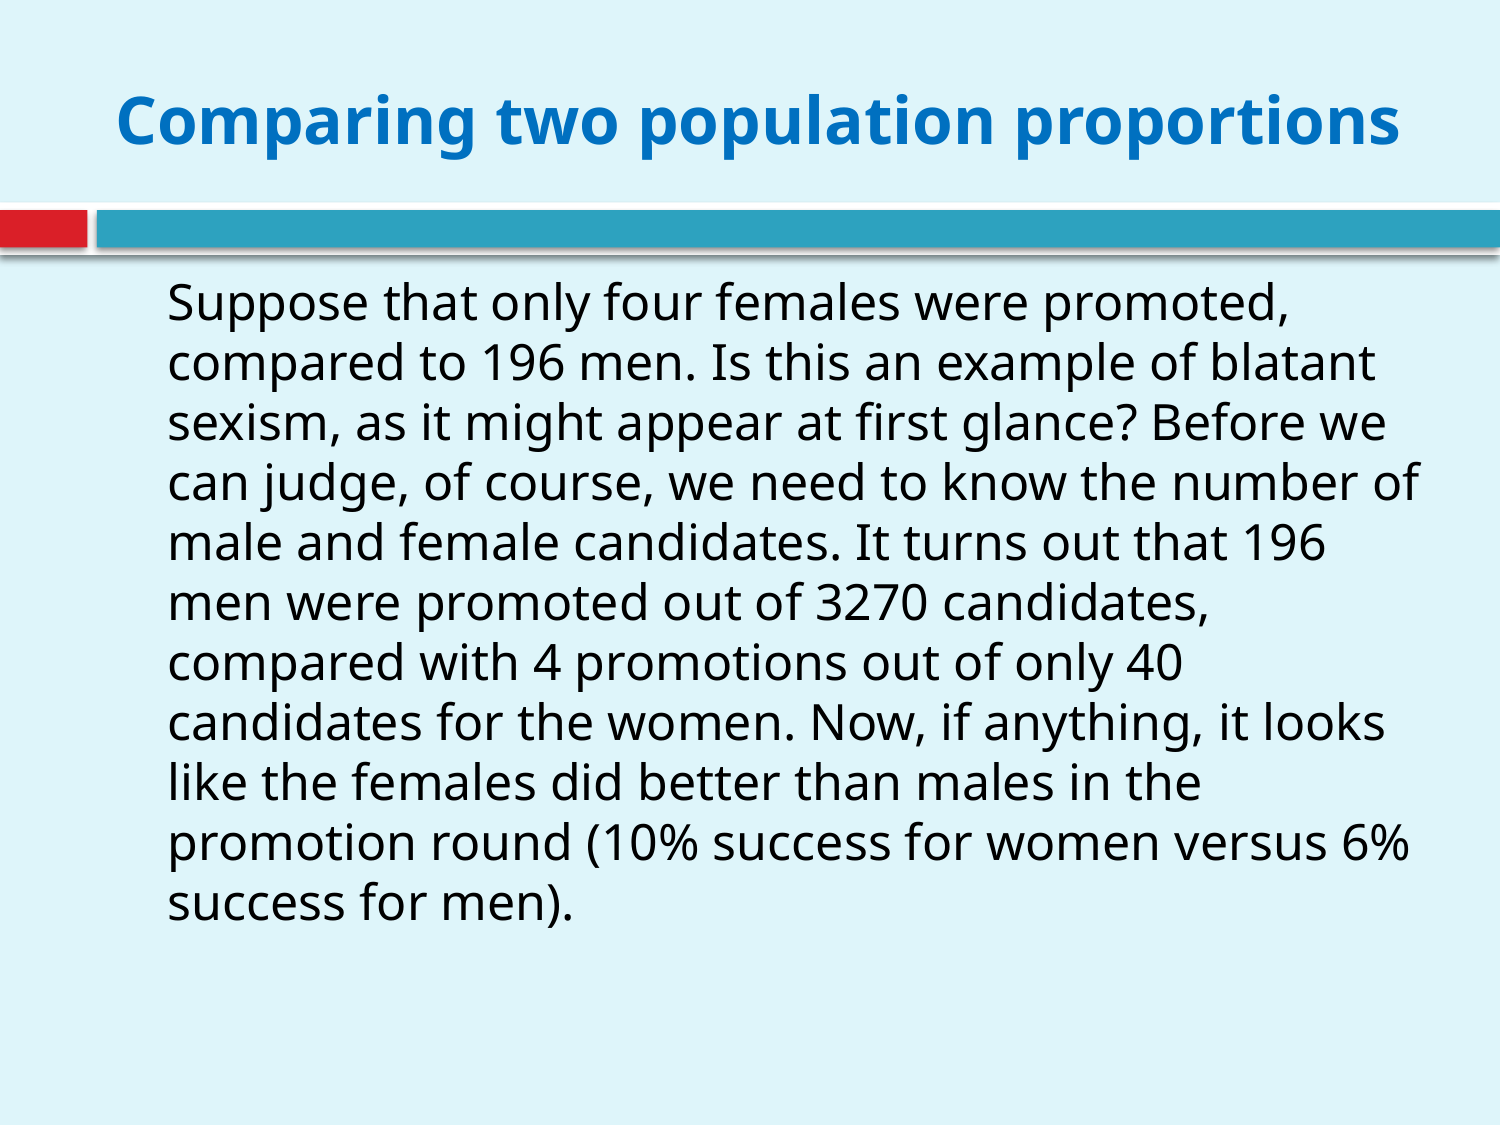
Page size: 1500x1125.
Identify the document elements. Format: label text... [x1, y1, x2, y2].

title Comparing two population proportions [100, 37, 1438, 200]
list Suppose that only four females were promoted, compared to 196 men. Is this an example of blatant sexism, as it might appear at first glance? Before we can judge, of course, we need to know the number of male and female candidates. It turns out that 196 men were promoted out of 3270 candidates, compared with 4 promotions out of only 40 candidates for the women. Now, if anything, it looks like the females did better than males in the promotion round (10% success for women versus 6% success for men). [100, 262, 1438, 1075]
